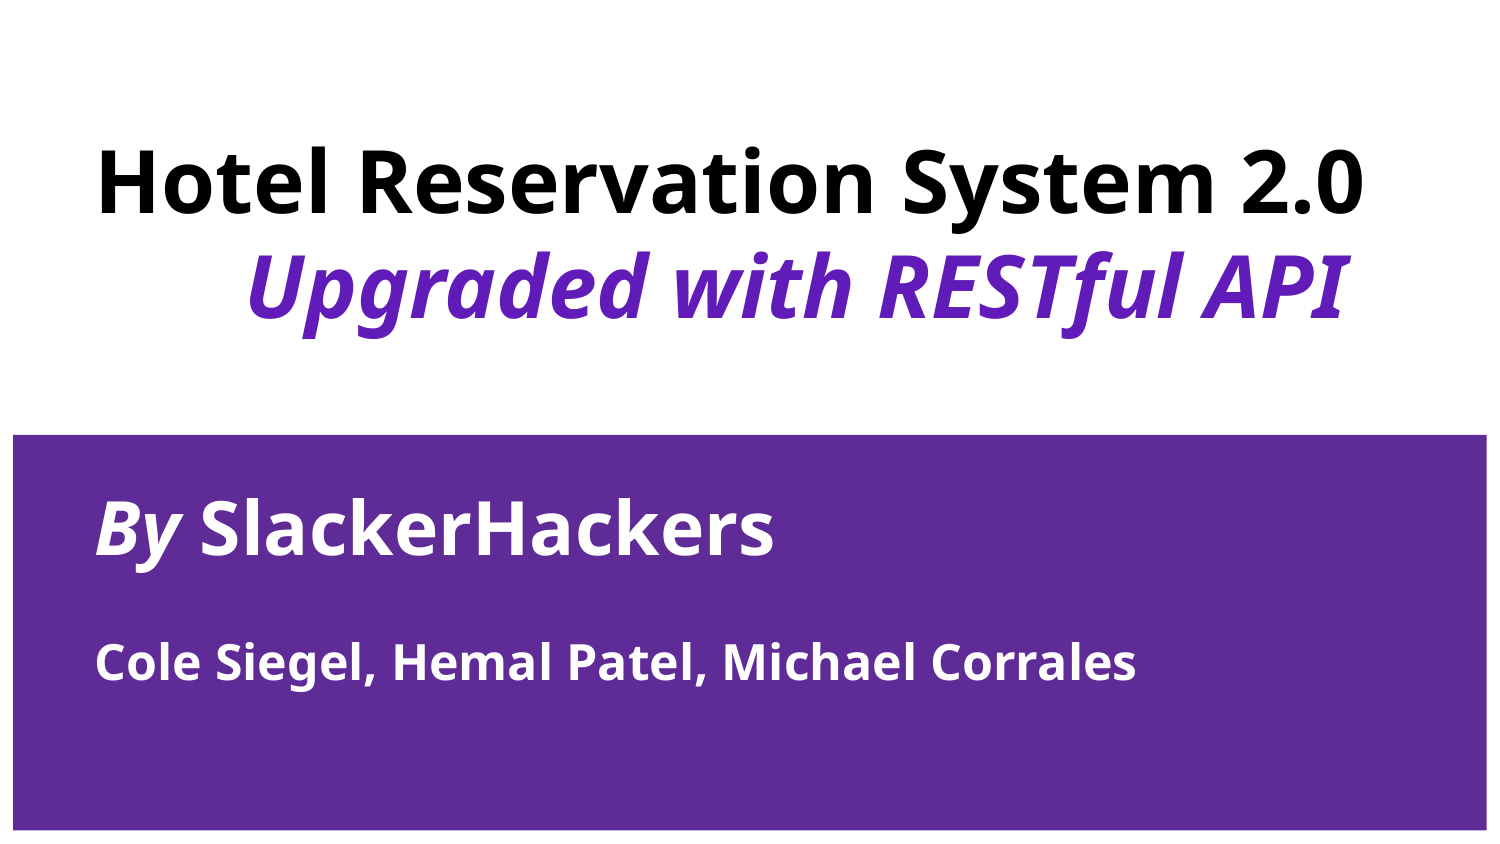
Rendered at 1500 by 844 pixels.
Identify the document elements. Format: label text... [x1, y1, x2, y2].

title Hotel Reservation System 2.0 Upgraded with RESTful API [79, 109, 1423, 285]
subtitle By SlackerHackers Cole Siegel, Hemal Patel, Michael Corrales [79, 285, 1423, 427]
